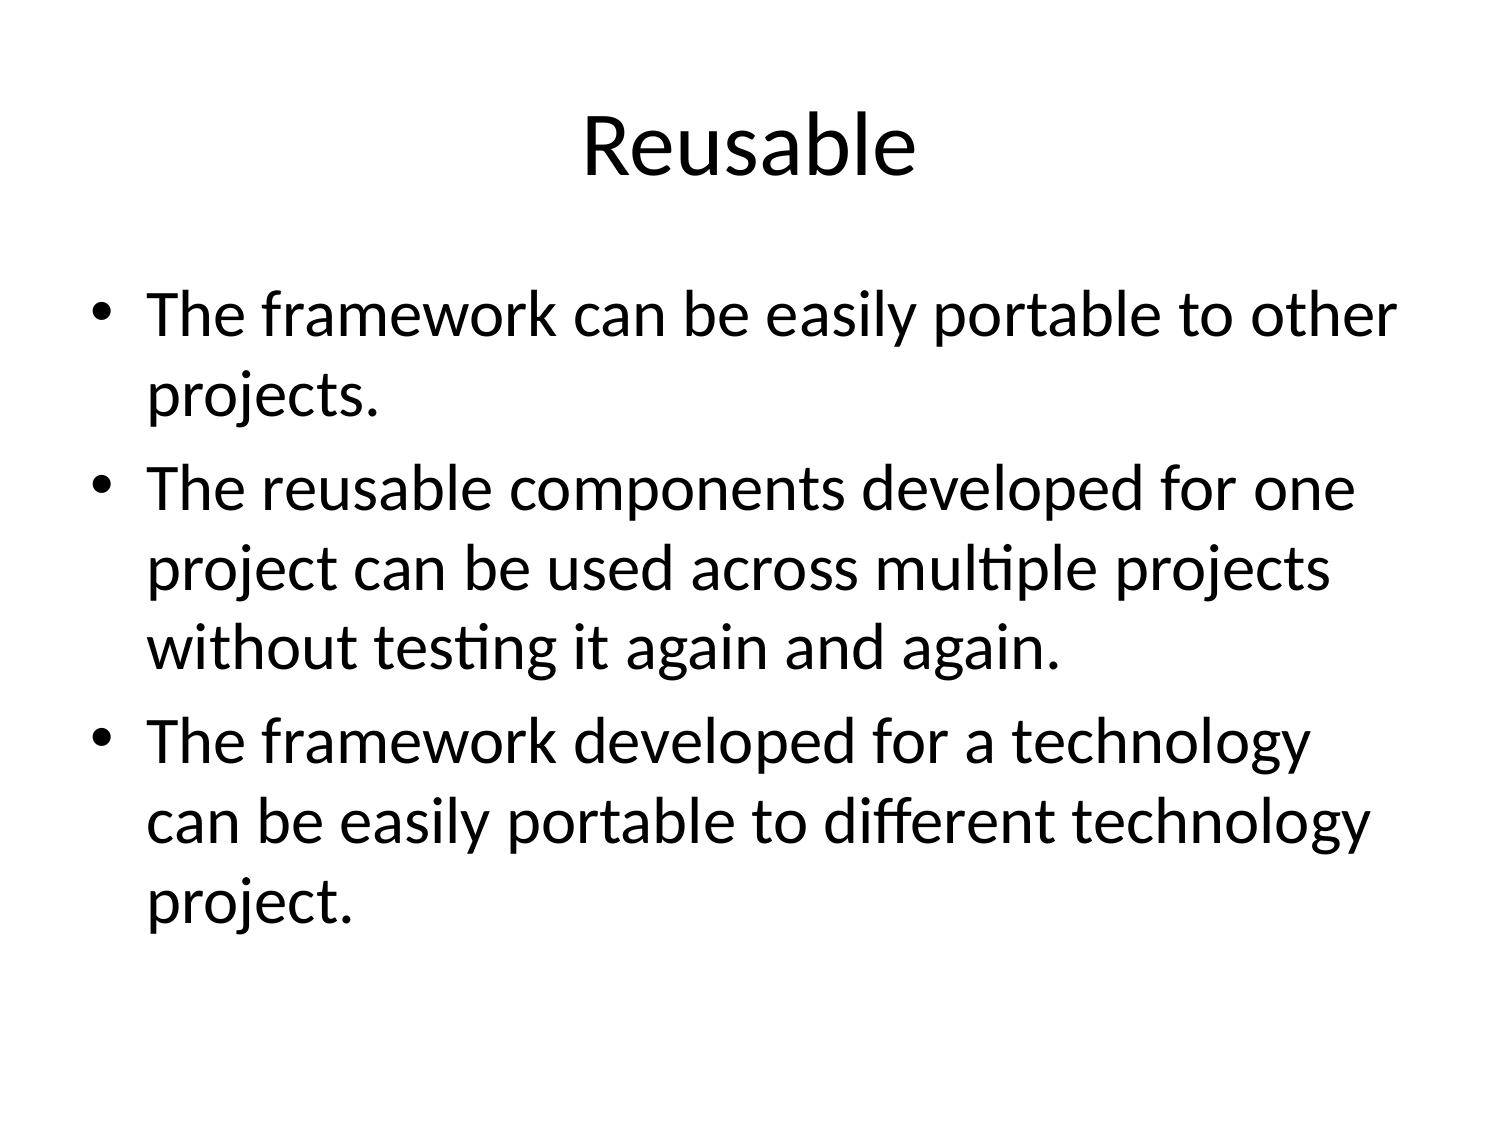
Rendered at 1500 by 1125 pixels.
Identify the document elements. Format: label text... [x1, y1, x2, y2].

list The framework can be easily portable to other projects. The reusable components developed for one project can be used across multiple projects without testing it again and again. The framework developed for a technology can be easily portable to different technology project. [75, 262, 1425, 1005]
title Reusable [75, 45, 1425, 233]
